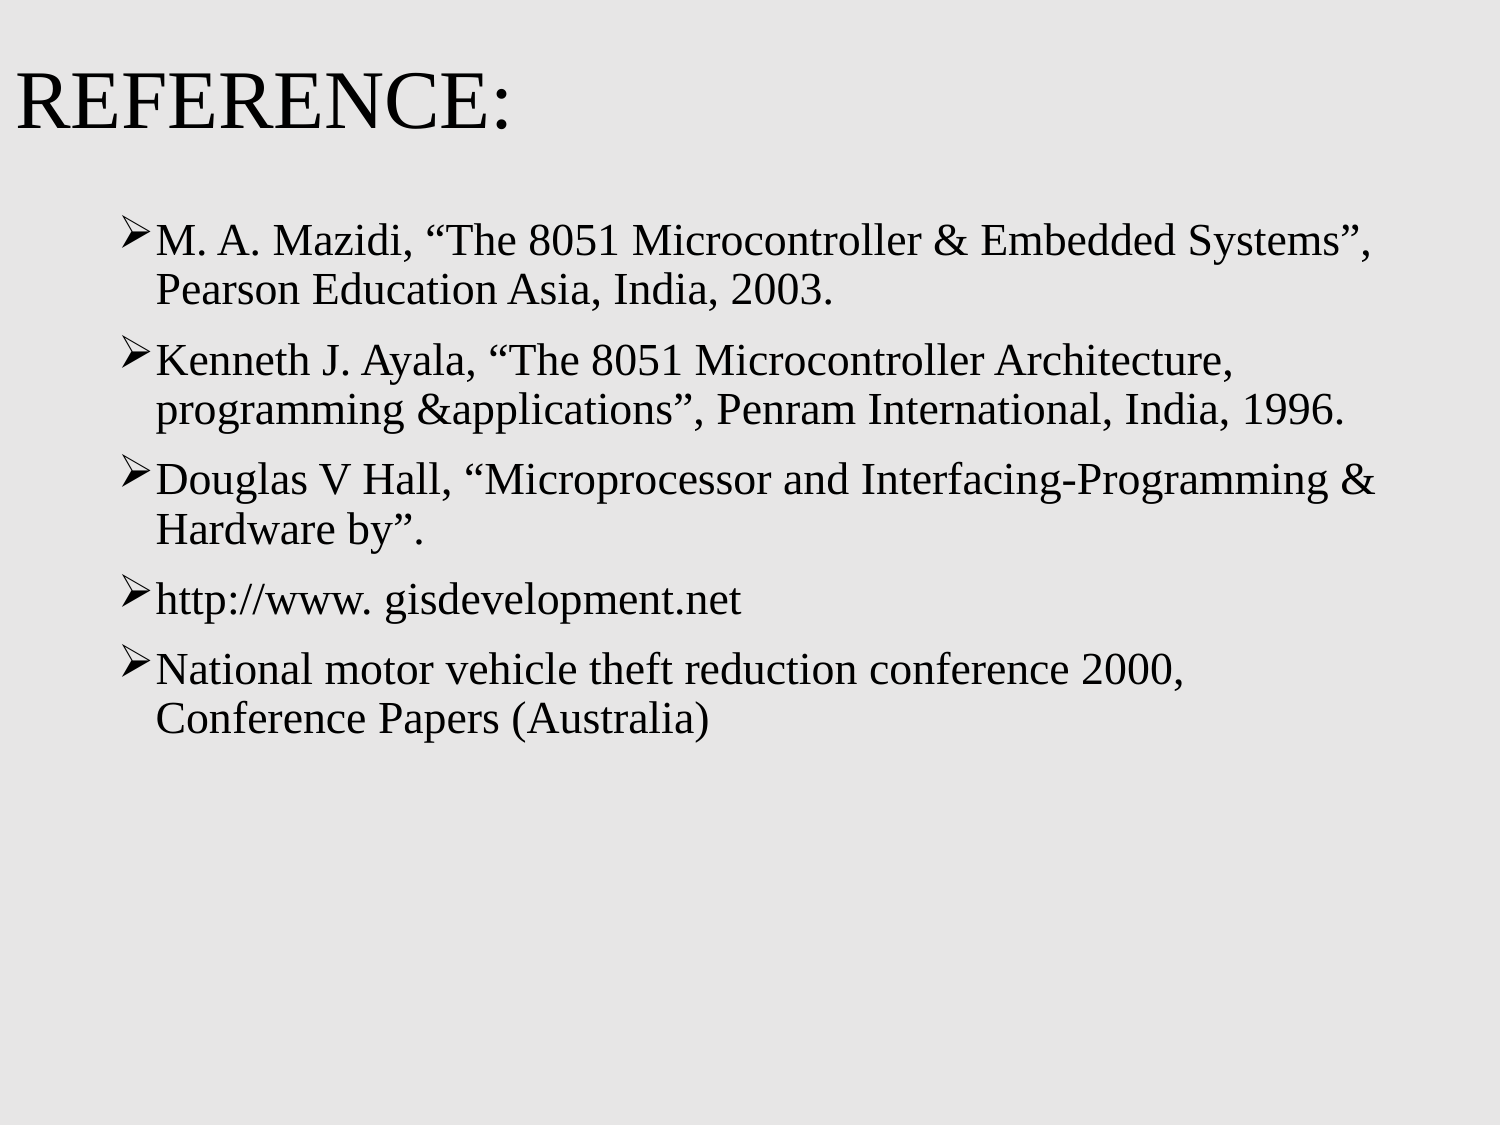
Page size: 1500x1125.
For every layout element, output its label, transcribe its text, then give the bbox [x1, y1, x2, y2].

title REFERENCE: [0, 0, 1397, 204]
list M. A. Mazidi, “The 8051 Microcontroller & Embedded Systems”, Pearson Education Asia, India, 2003. Kenneth J. Ayala, “The 8051 Microcontroller Architecture, programming &applications”, Penram International, India, 1996. Douglas V Hall, “Microprocessor and Interfacing-Programming & Hardware by”. http://www. gisdevelopment.net National motor vehicle theft reduction conference 2000, Conference Papers (Australia) [103, 208, 1397, 1014]
